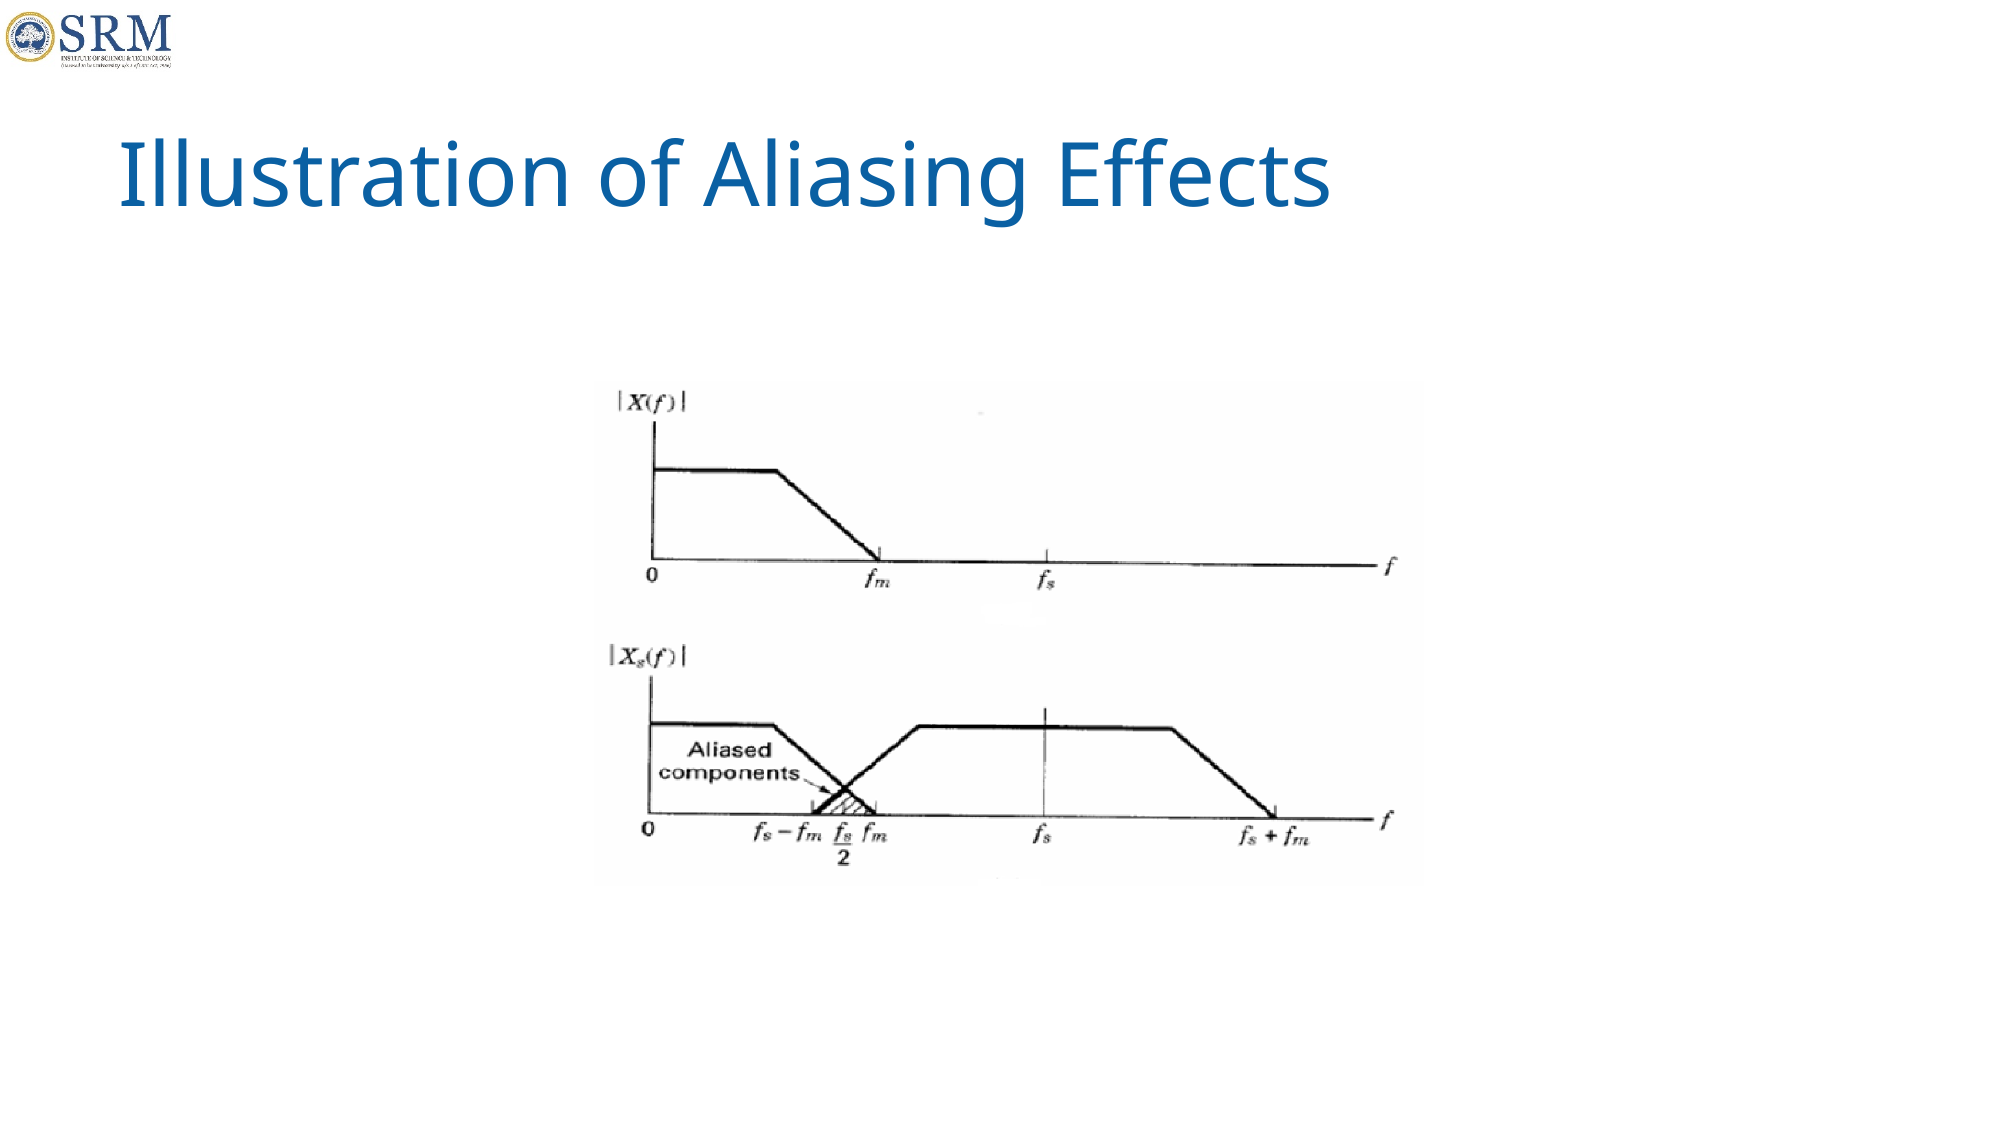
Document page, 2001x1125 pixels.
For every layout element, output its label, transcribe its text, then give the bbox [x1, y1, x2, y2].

picture [0, 0, 177, 76]
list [569, 351, 1426, 911]
title Illustration of Aliasing Effects [103, 91, 1891, 250]
